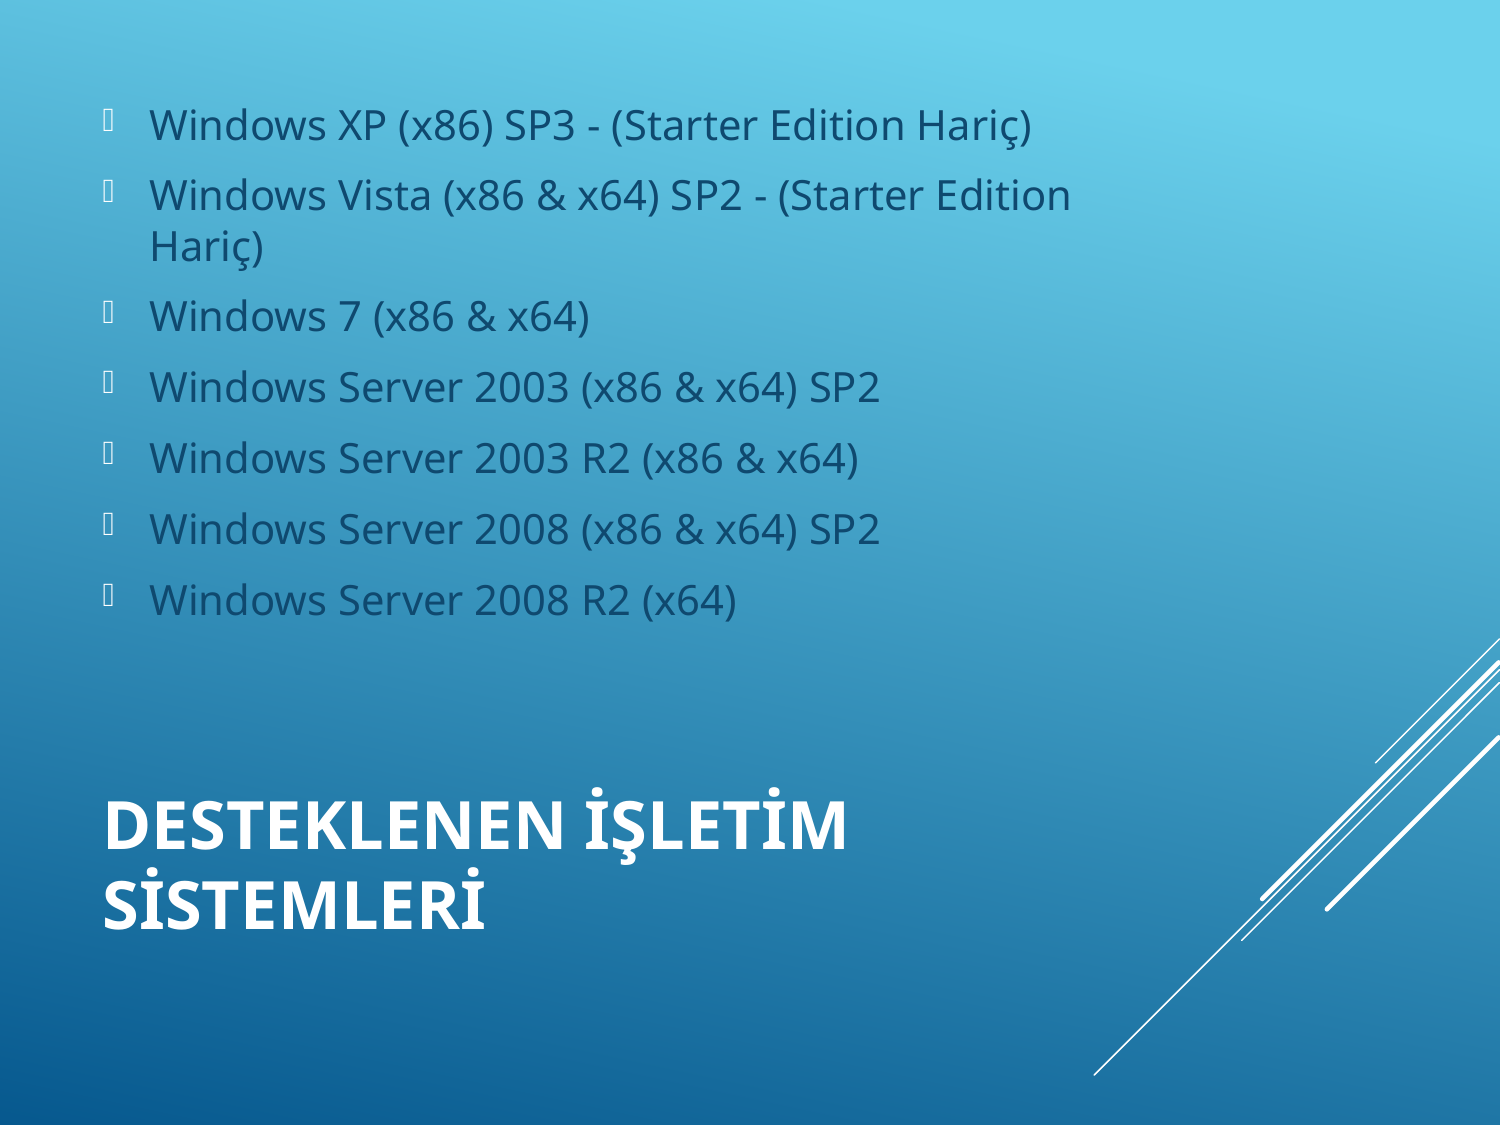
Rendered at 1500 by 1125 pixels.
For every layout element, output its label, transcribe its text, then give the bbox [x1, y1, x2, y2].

list Windows XP (x86) SP3 - (Starter Edition Hariç) Windows Vista (x86 & x64) SP2 - (Starter Edition Hariç) Windows 7 (x86 & x64) Windows Server 2003 (x86 & x64) SP2 Windows Server 2003 R2 (x86 & x64) Windows Server 2008 (x86 & x64) SP2 Windows Server 2008 R2 (x64) [87, 87, 1163, 706]
title Desteklenen işletim sistemleri [87, 737, 1163, 988]
